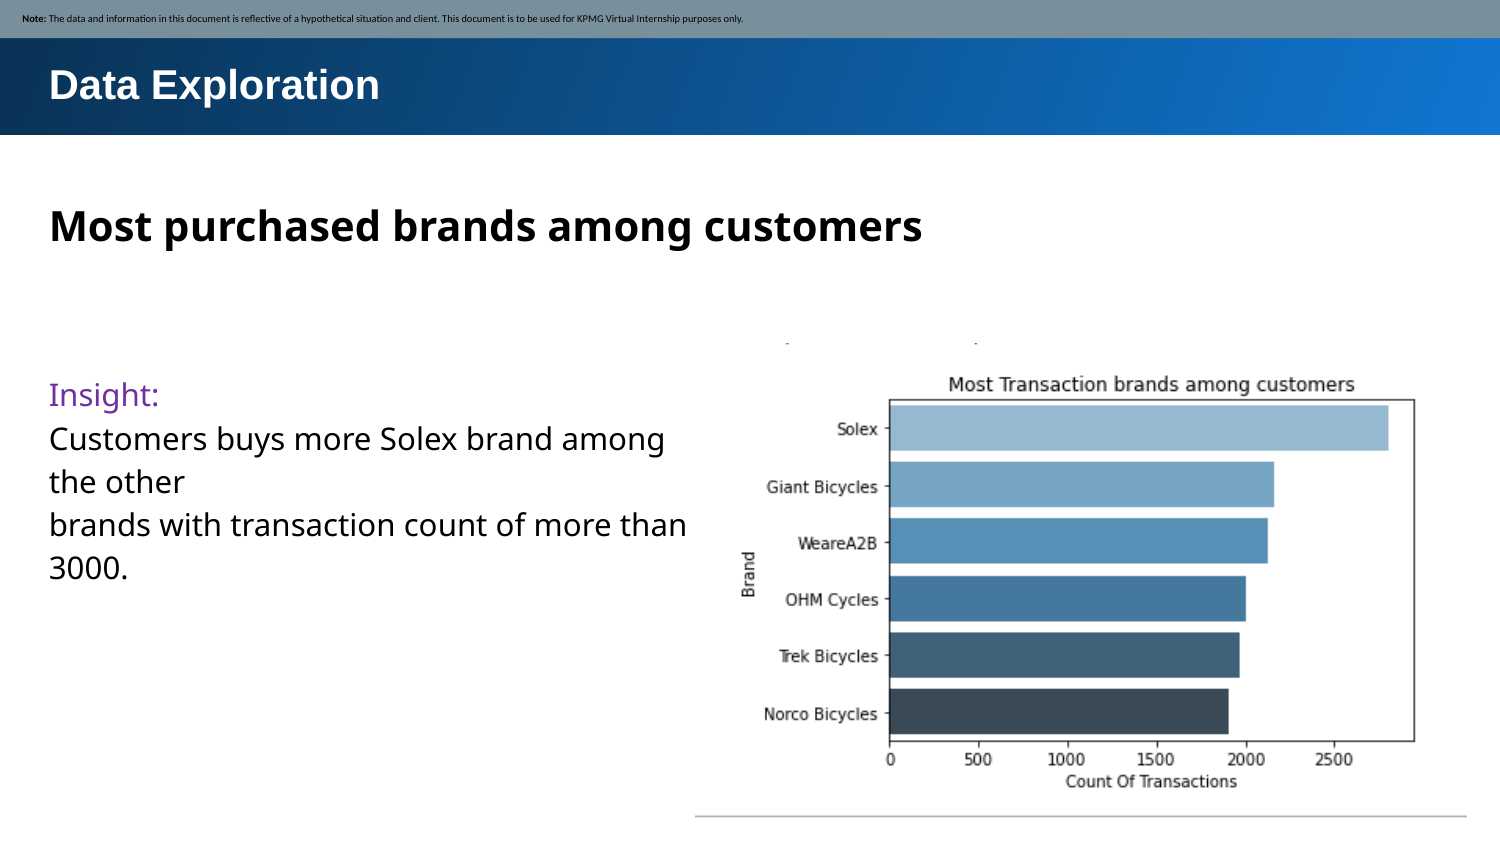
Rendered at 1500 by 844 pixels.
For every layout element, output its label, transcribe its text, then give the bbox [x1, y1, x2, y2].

text_box Most purchased brands among customers [33, 177, 1439, 266]
text_box Data Exploration [33, 43, 1439, 124]
text_box [0, 39, 1500, 135]
text_box Insight: Customers buys more Solex brand among the other brands with transaction count of more than 3000. [33, 355, 689, 601]
text_box Note: The data and information in this document is reflective of a hypothetical situation and client. This document is to be used for KPMG Virtual Internship purposes only. [0, 0, 1500, 39]
picture [695, 343, 1467, 820]
